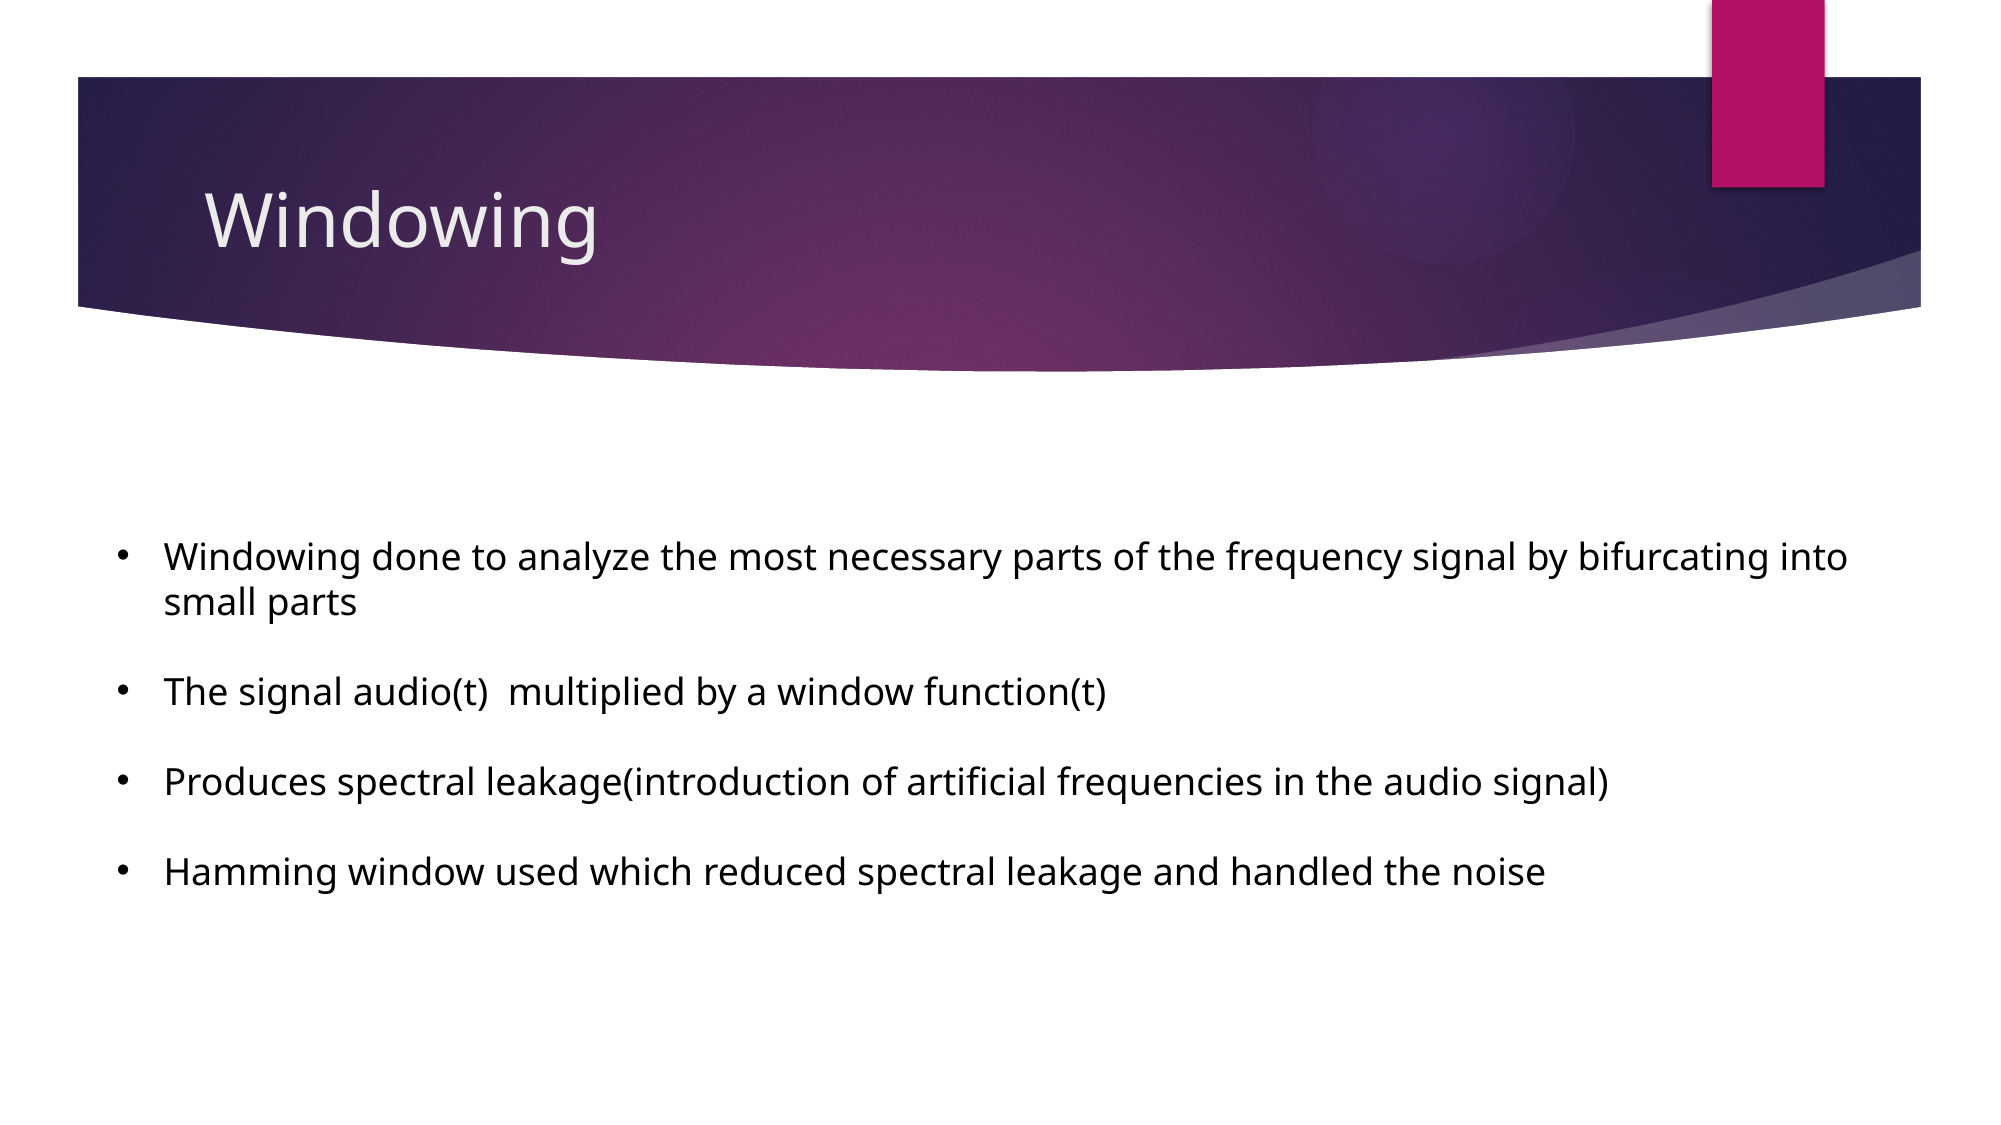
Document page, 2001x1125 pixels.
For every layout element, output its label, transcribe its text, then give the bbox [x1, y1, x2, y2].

text_box Windowing done to analyze the most necessary parts of the frequency signal by bifurcating into small parts The signal audio(t) multiplied by a window function(t) Produces spectral leakage(introduction of artificial frequencies in the audio signal) Hamming window used which reduced spectral leakage and handled the noise [101, 524, 1918, 990]
title Windowing [189, 159, 1627, 276]
